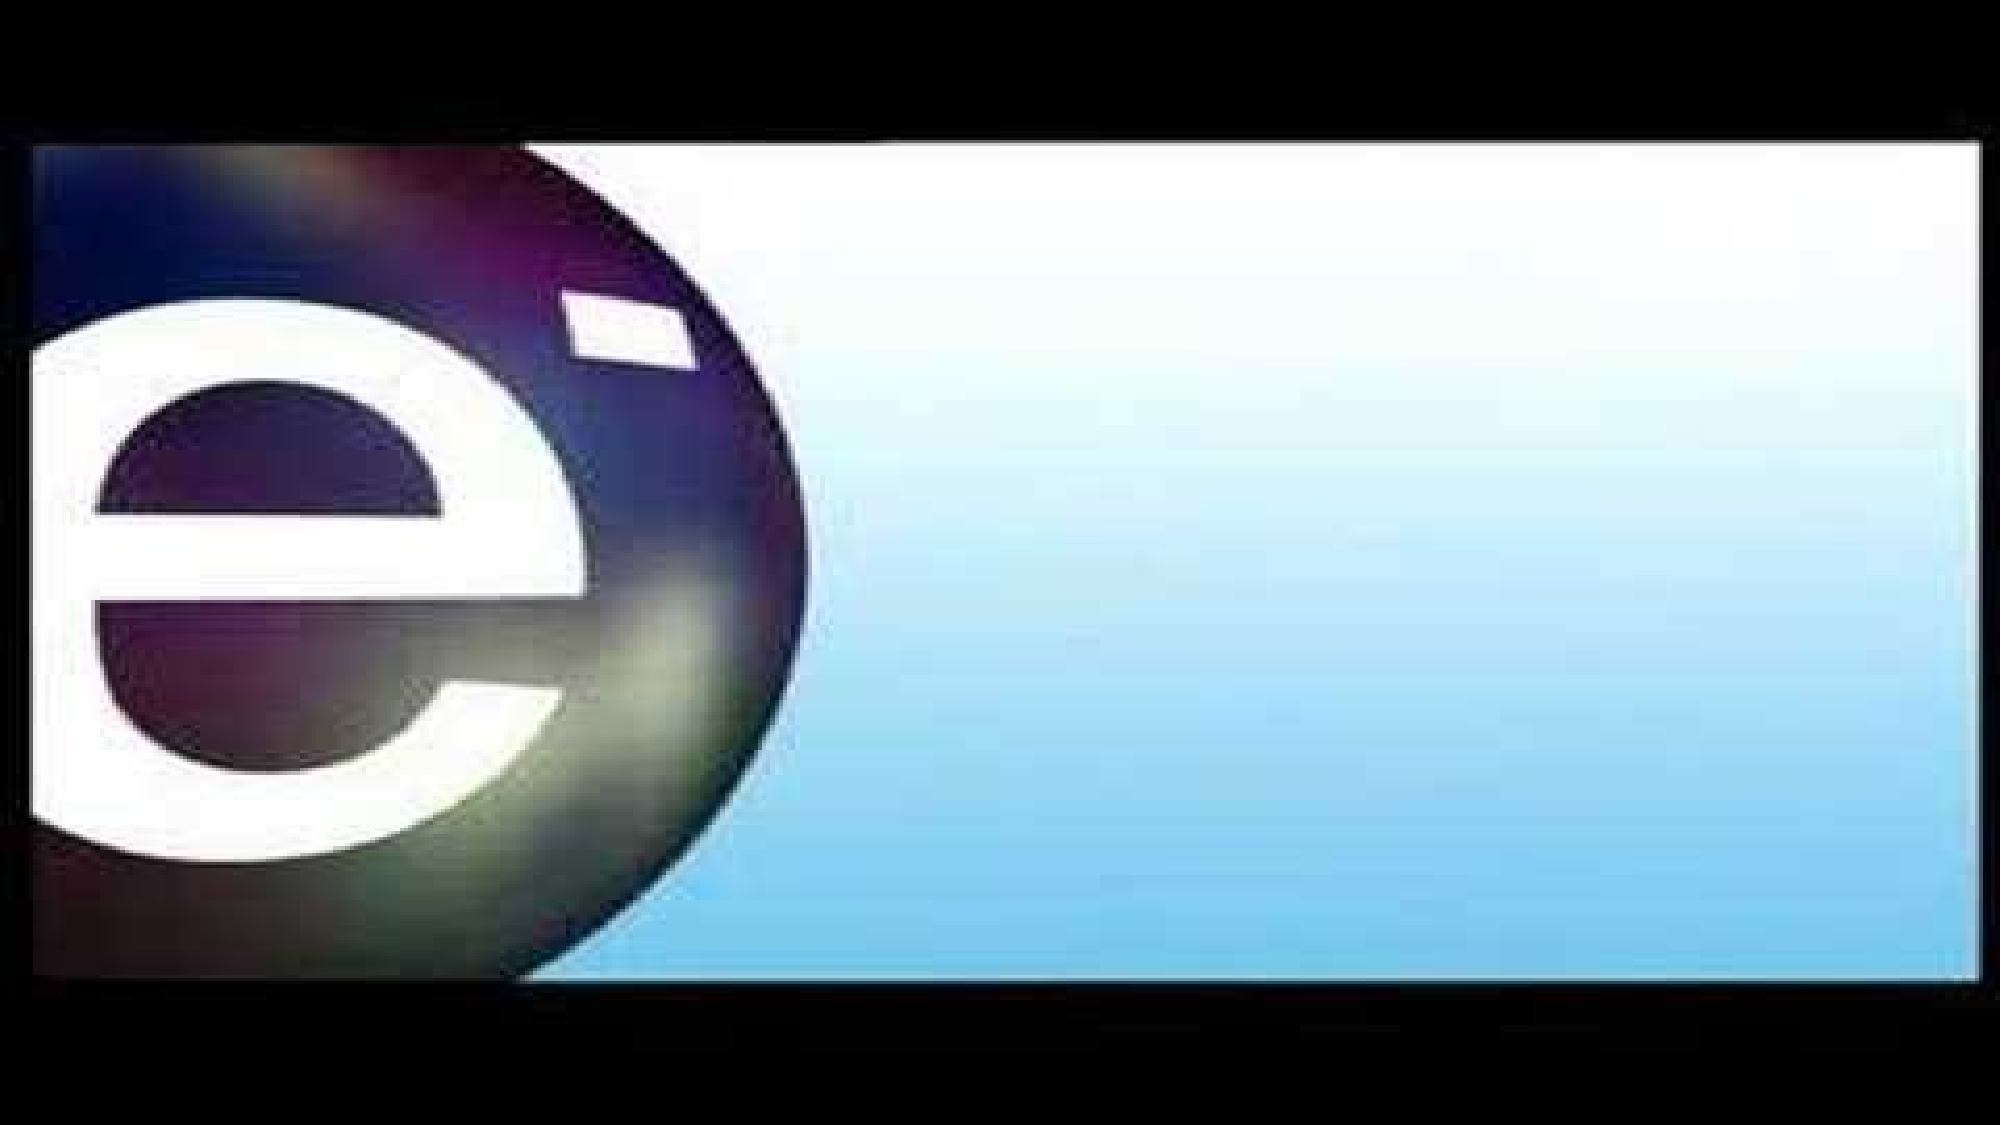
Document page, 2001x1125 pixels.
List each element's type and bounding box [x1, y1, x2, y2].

text_box [0, 0, 2000, 1125]
